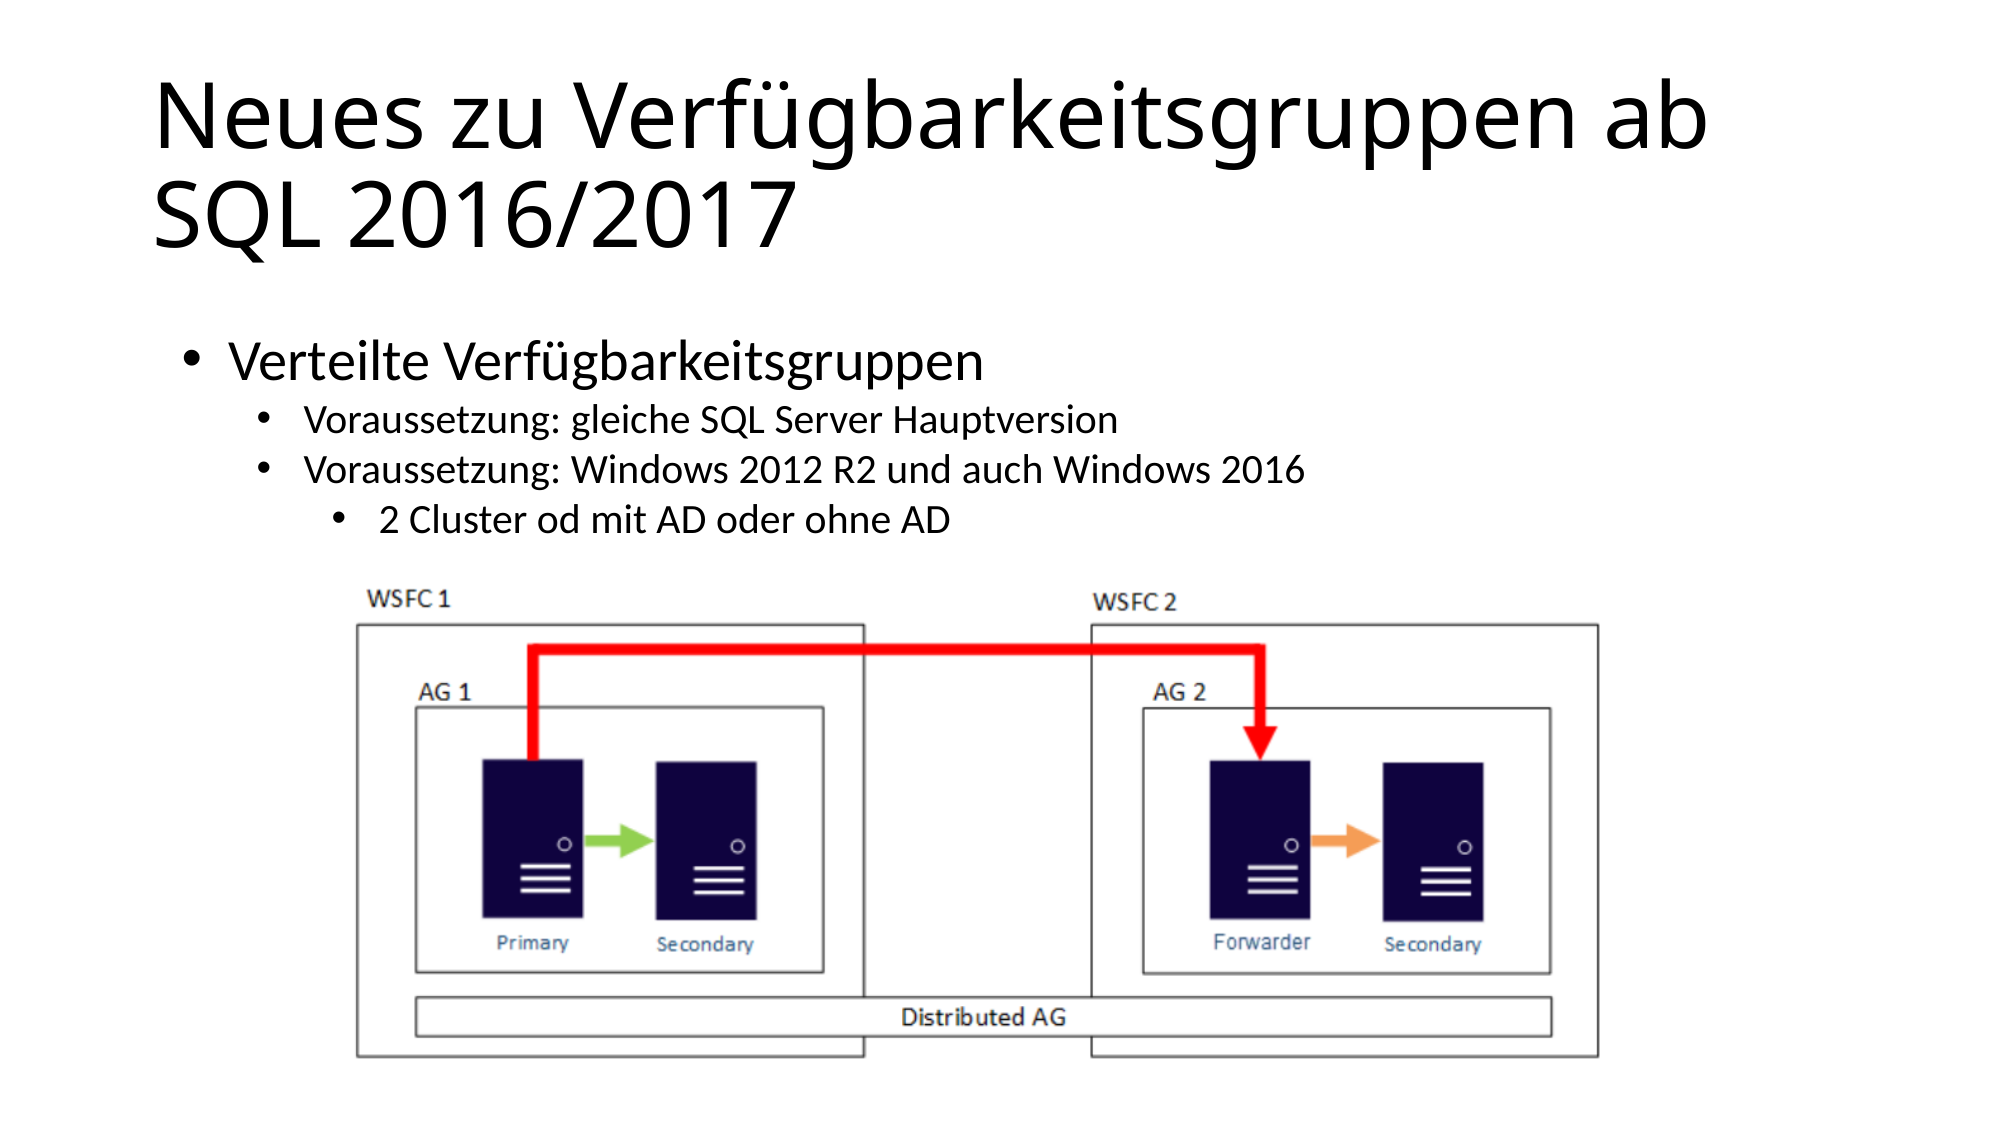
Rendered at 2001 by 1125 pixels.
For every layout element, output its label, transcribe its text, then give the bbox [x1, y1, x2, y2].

text_box Verteilte Verfügbarkeitsgruppen Voraussetzung: gleiche SQL Server Hauptversion Voraussetzung: Windows 2012 R2 und auch Windows 2016 2 Cluster od mit AD oder ohne AD [166, 314, 1334, 685]
title Neues zu Verfügbarkeitsgruppen ab SQL 2016/2017 [137, 59, 1863, 278]
picture [346, 570, 1611, 1075]
